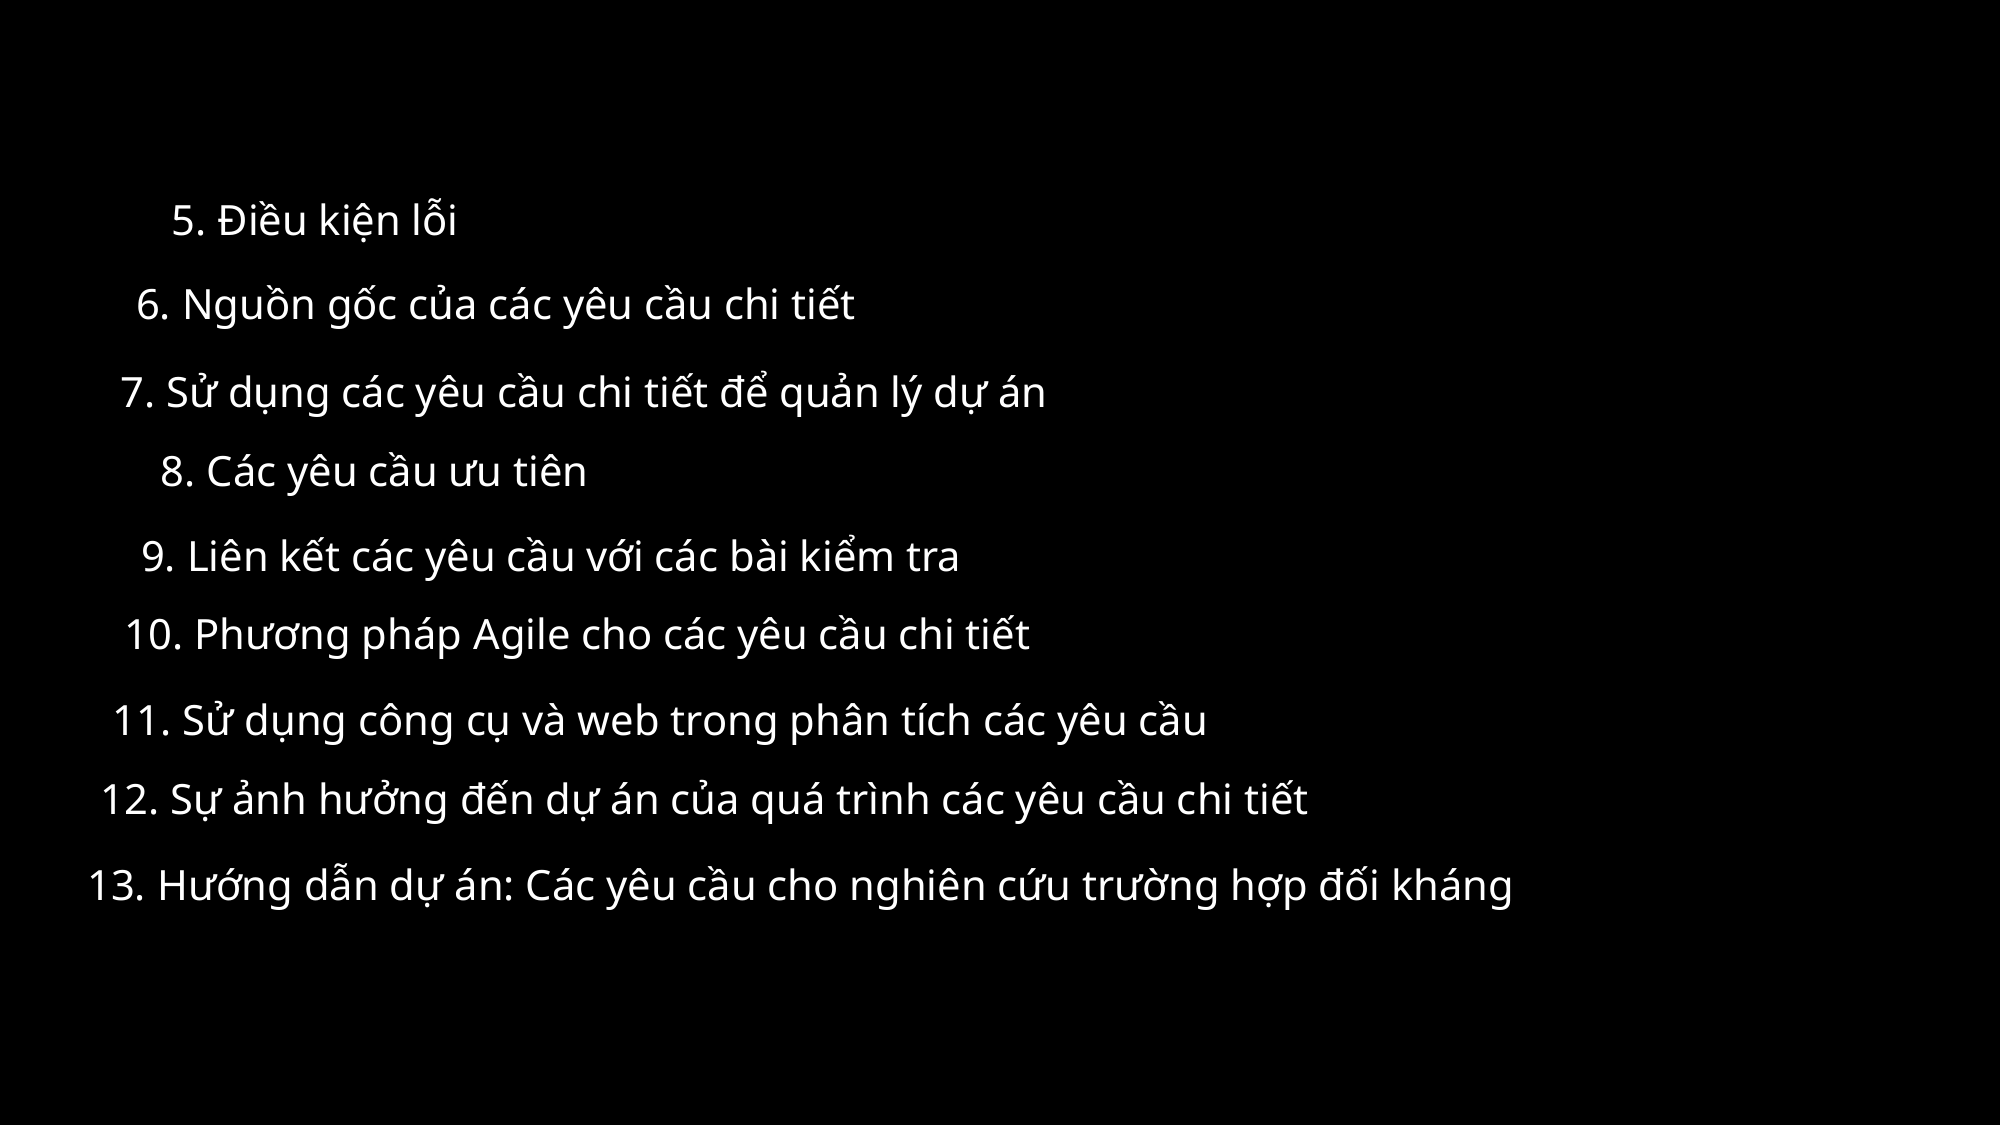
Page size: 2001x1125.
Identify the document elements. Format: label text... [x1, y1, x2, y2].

text_box 6. Nguồn gốc của các yêu cầu chi tiết [121, 270, 871, 336]
text_box 12. Sự ảnh hưởng đến dự án của quá trình các yêu cầu chi tiết [85, 765, 1324, 831]
text_box 5. Điều kiện lỗi [156, 186, 474, 252]
text_box 10. Phương pháp Agile cho các yêu cầu chi tiết [109, 600, 1046, 666]
text_box 13. Hướng dẫn dự án: Các yêu cầu cho nghiên cứu trường hợp đối kháng [72, 850, 1530, 916]
text_box 11. Sử dụng công cụ và web trong phân tích các yêu cầu [98, 685, 1224, 751]
text_box 8. Các yêu cầu ưu tiên [146, 437, 604, 502]
text_box 7. Sử dụng các yêu cầu chi tiết để quản lý dự án [105, 358, 1063, 424]
text_box 9. Liên kết các yêu cầu với các bài kiểm tra [126, 521, 977, 587]
